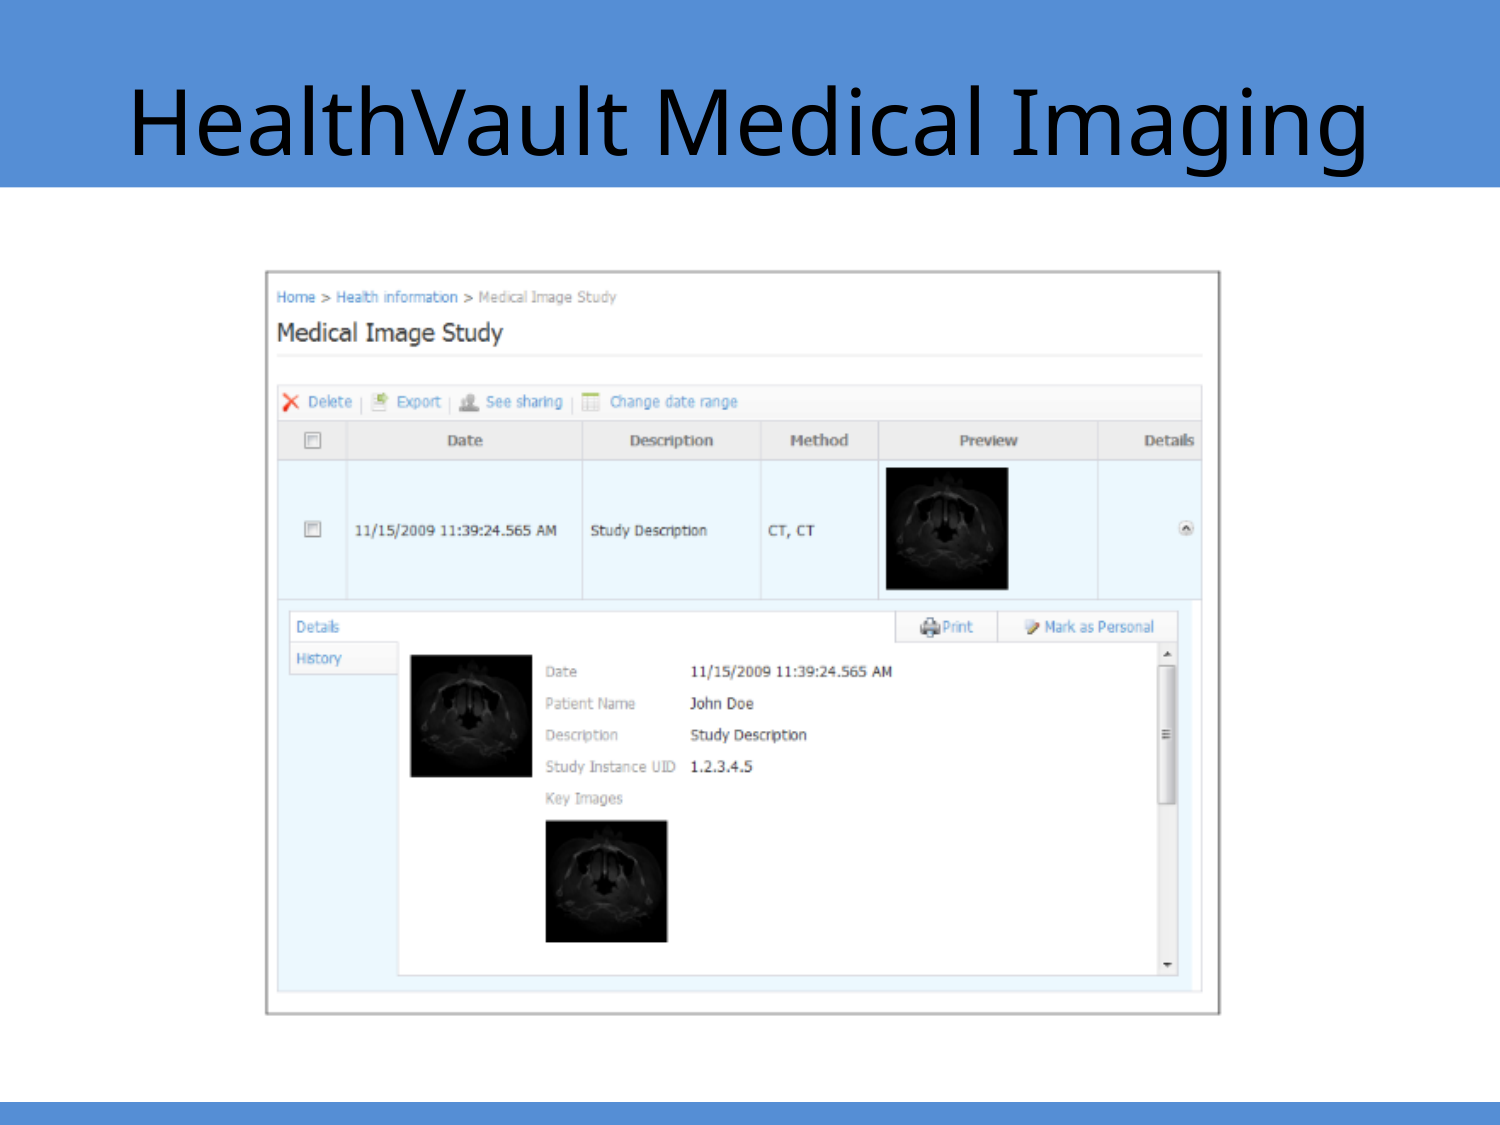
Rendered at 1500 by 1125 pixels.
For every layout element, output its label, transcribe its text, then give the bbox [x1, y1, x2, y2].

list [262, 262, 1226, 1022]
title HealthVault Medical Imaging [75, 24, 1425, 213]
